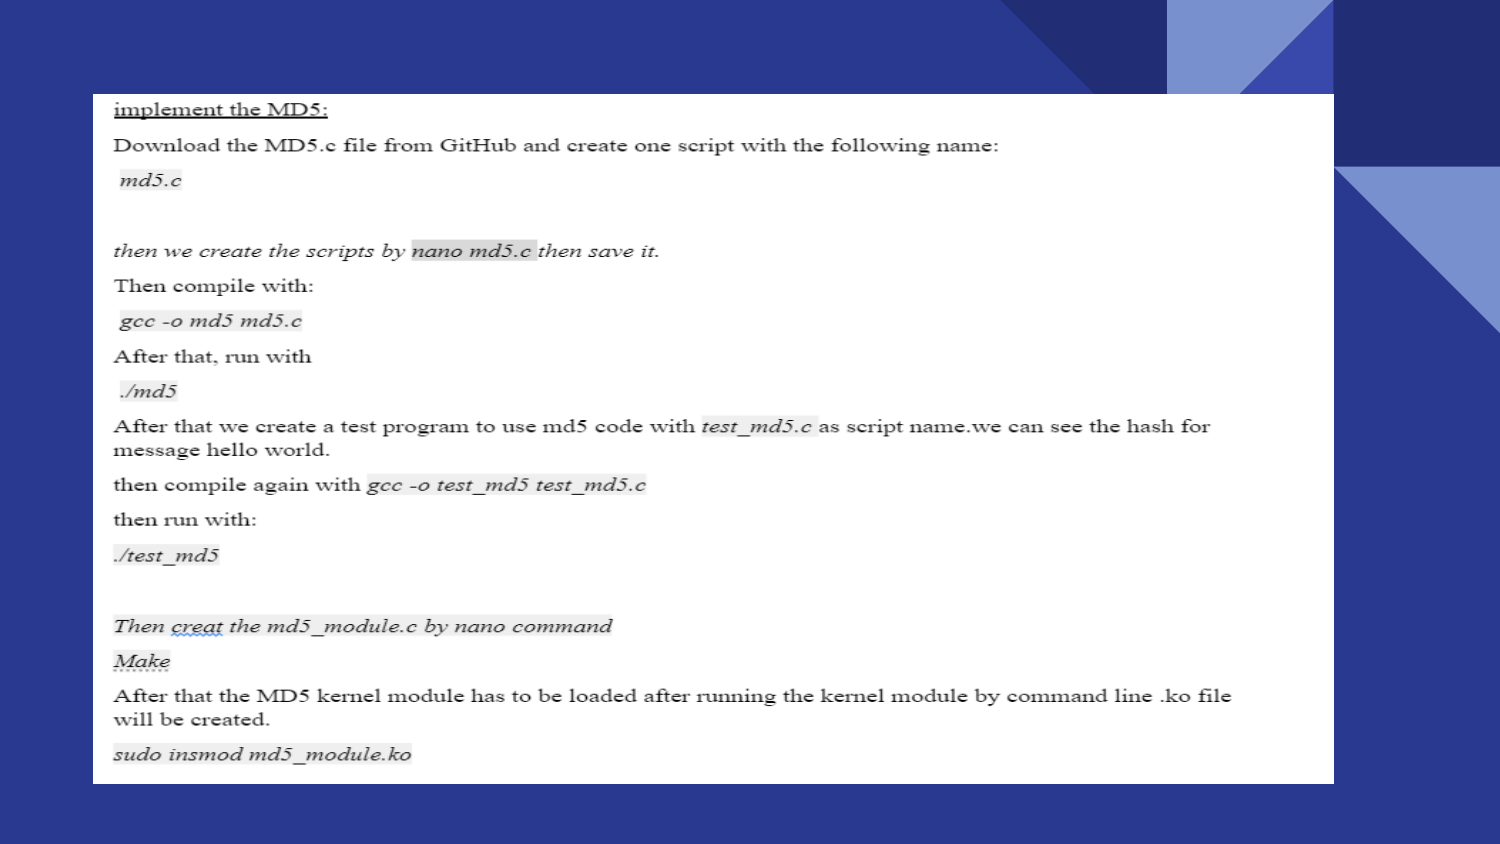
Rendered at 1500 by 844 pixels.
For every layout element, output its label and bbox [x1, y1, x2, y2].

picture [92, 93, 1334, 784]
